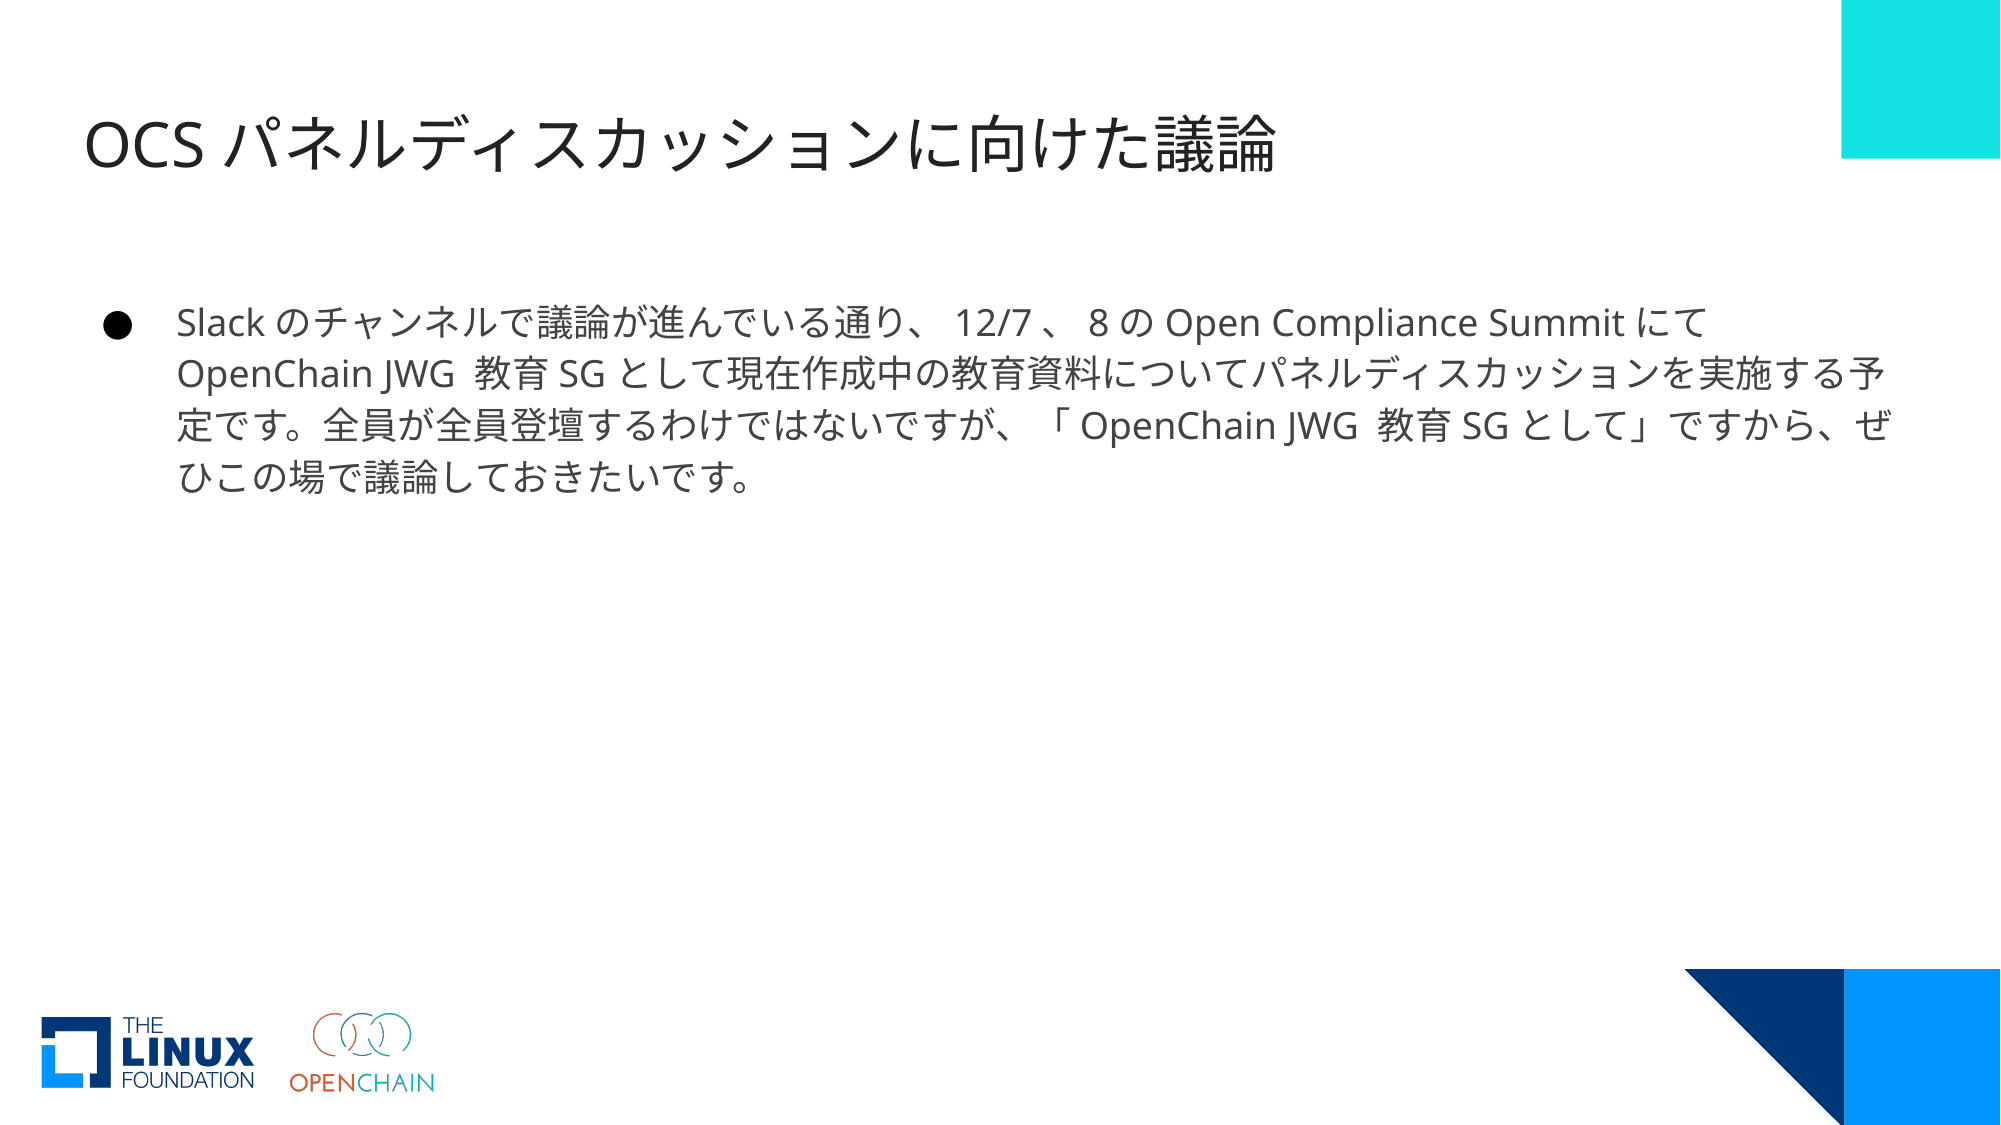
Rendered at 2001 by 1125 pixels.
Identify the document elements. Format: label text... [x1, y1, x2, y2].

title OCSパネルディスカッションに向けた議論 [68, 89, 1932, 223]
list Slackのチャンネルで議論が進んでいる通り、12/7、8のOpen Compliance SummitにてOpenChain JWG 教育SGとして現在作成中の教育資料についてパネルディスカッションを実施する予定です。全員が全員登壇するわけではないですが、「OpenChain JWG 教育SGとして」ですから、ぜひこの場で議論しておきたいです。 [61, 277, 1925, 1008]
picture [287, 1010, 436, 1095]
picture [41, 1017, 254, 1088]
